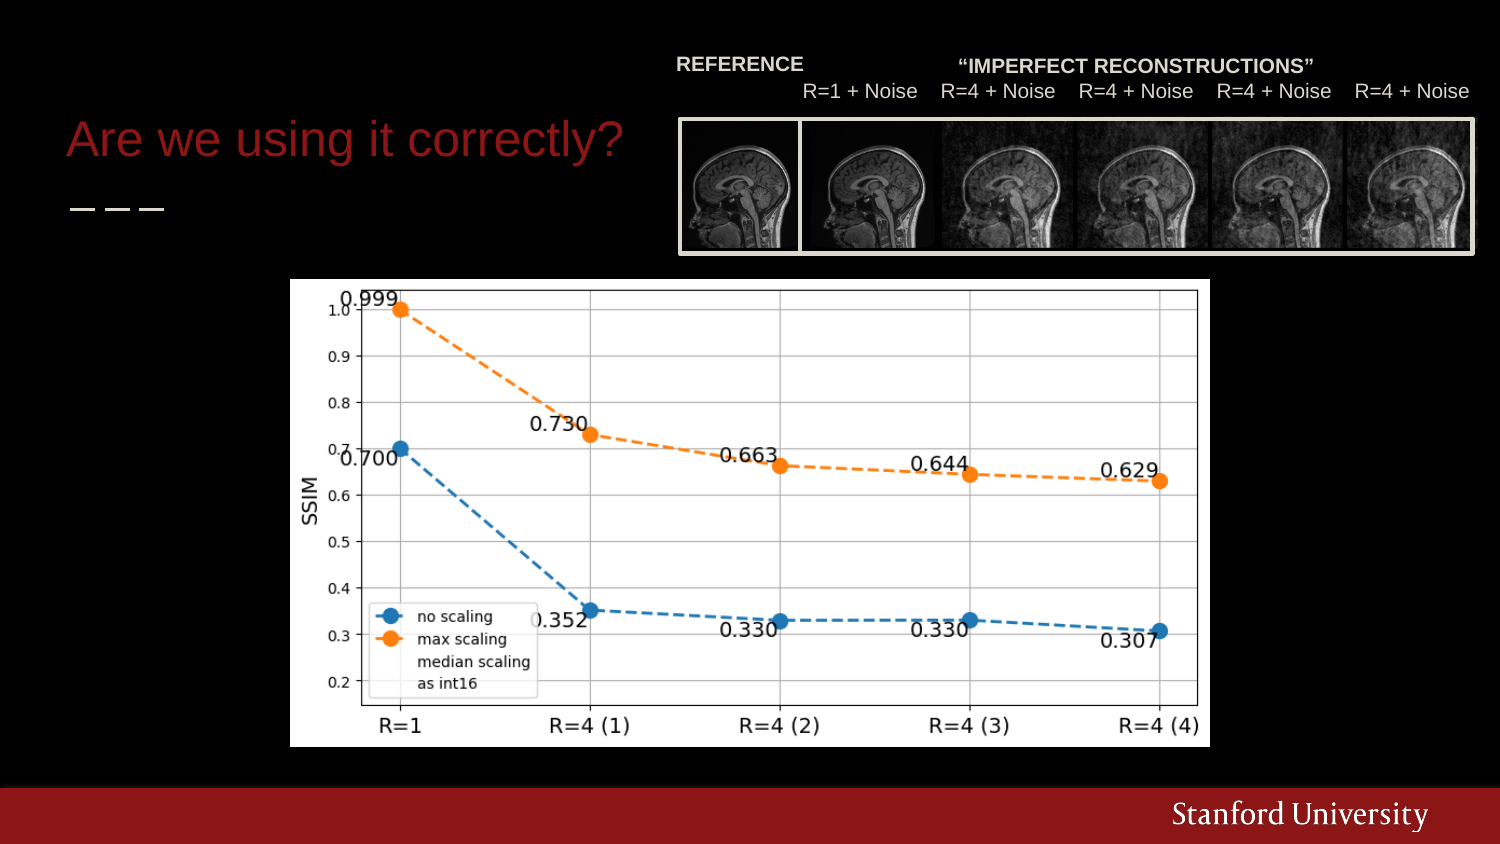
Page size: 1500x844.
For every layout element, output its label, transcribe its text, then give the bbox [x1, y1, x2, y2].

text_box REFERENCE [629, 38, 772, 89]
picture [289, 278, 1211, 748]
picture [1173, 800, 1428, 832]
picture [668, 116, 1480, 252]
title Are we using it correctly? [51, 61, 772, 182]
text_box “IMPERFECT RECONSTRUCTIONS” R=1 + Noise R=4 + Noise R=4 + Noise R=4 + Noise R=4 + Noise [772, 38, 1500, 118]
